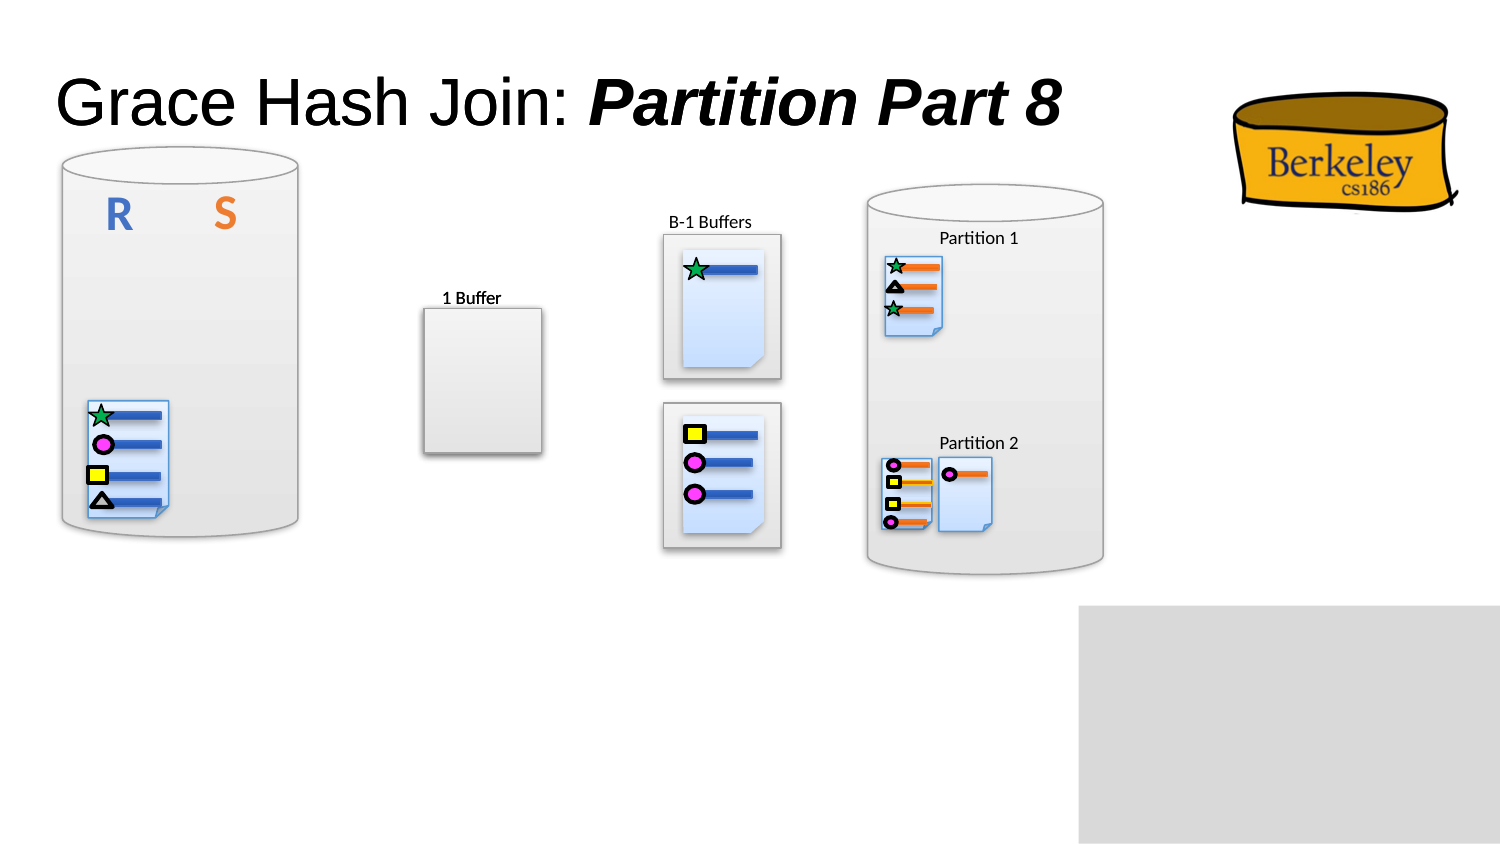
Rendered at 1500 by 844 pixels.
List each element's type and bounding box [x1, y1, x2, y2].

picture [1275, 89, 1459, 215]
text_box [423, 280, 542, 454]
text_box [40, 51, 1275, 575]
